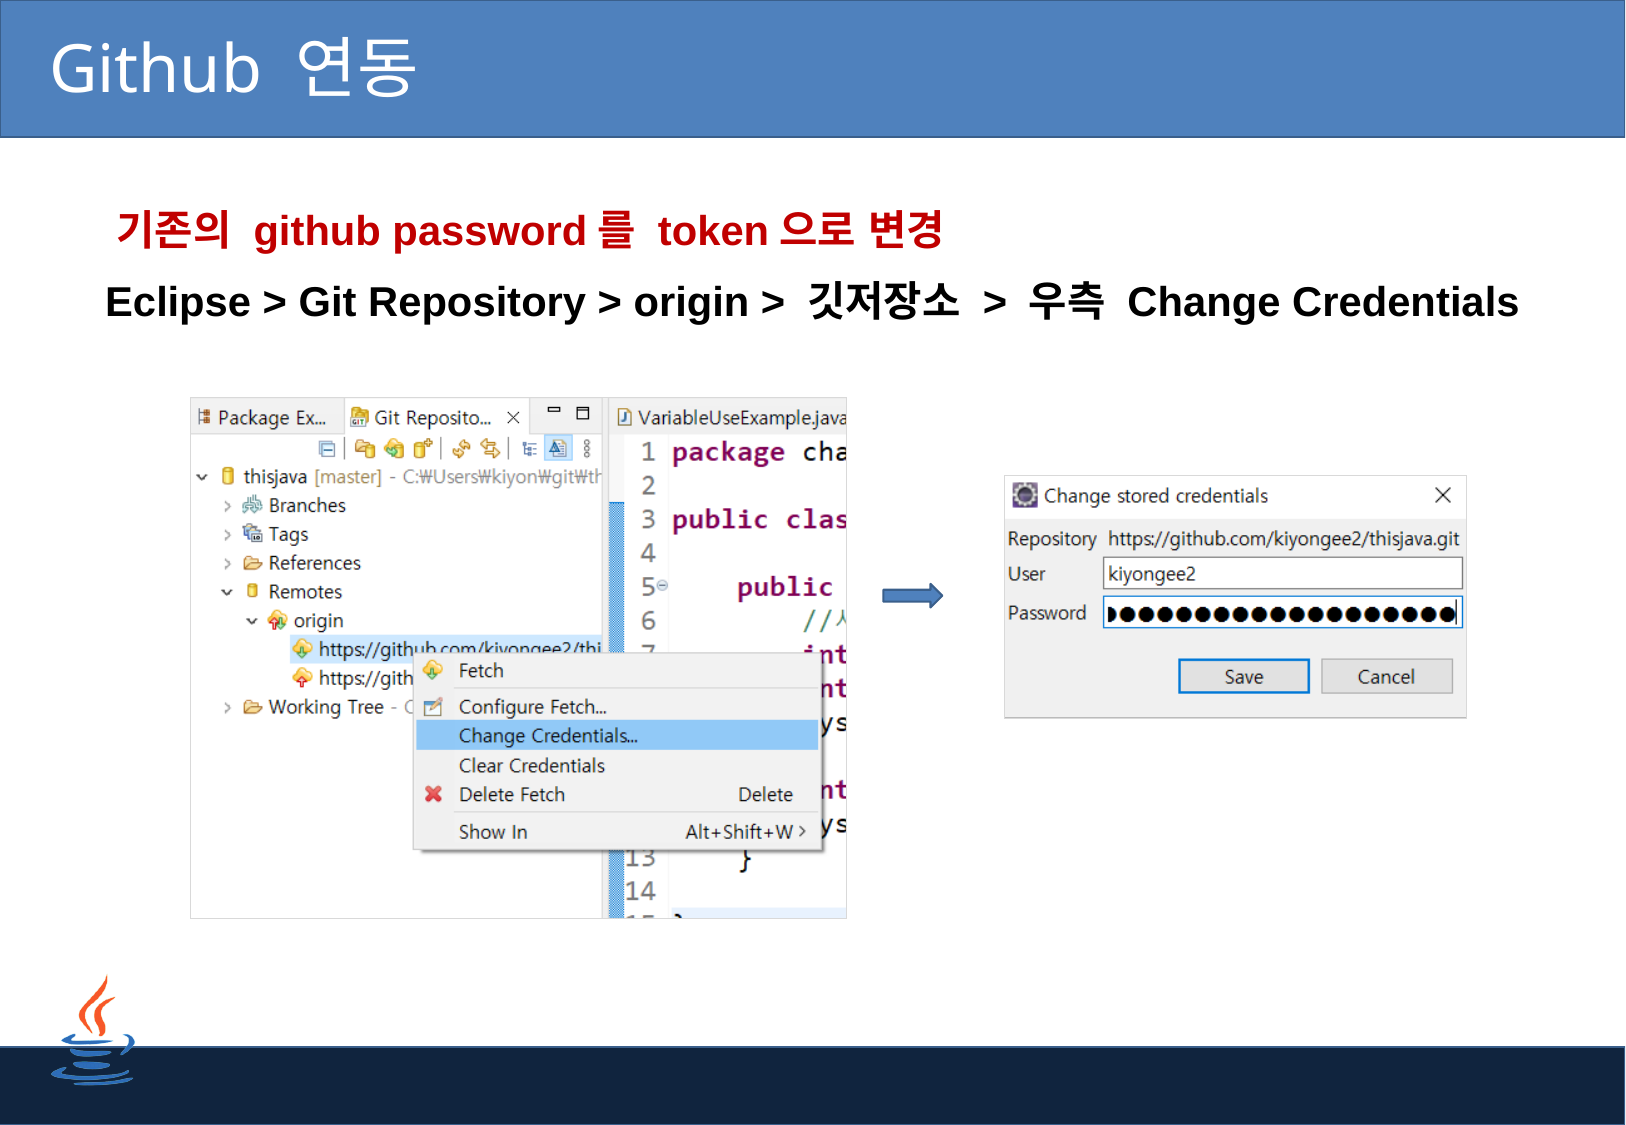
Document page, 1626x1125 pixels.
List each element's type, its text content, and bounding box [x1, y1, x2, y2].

picture [38, 973, 151, 1086]
text_box Github 연동 [0, 0, 1037, 136]
picture [190, 396, 847, 919]
text_box [881, 581, 945, 610]
text_box 기존의 github password를 token으로 변경 Eclipse > Git Repository > origin > 깃저장소 > 우측 Change Credentials [32, 196, 1590, 374]
picture [1004, 475, 1467, 719]
